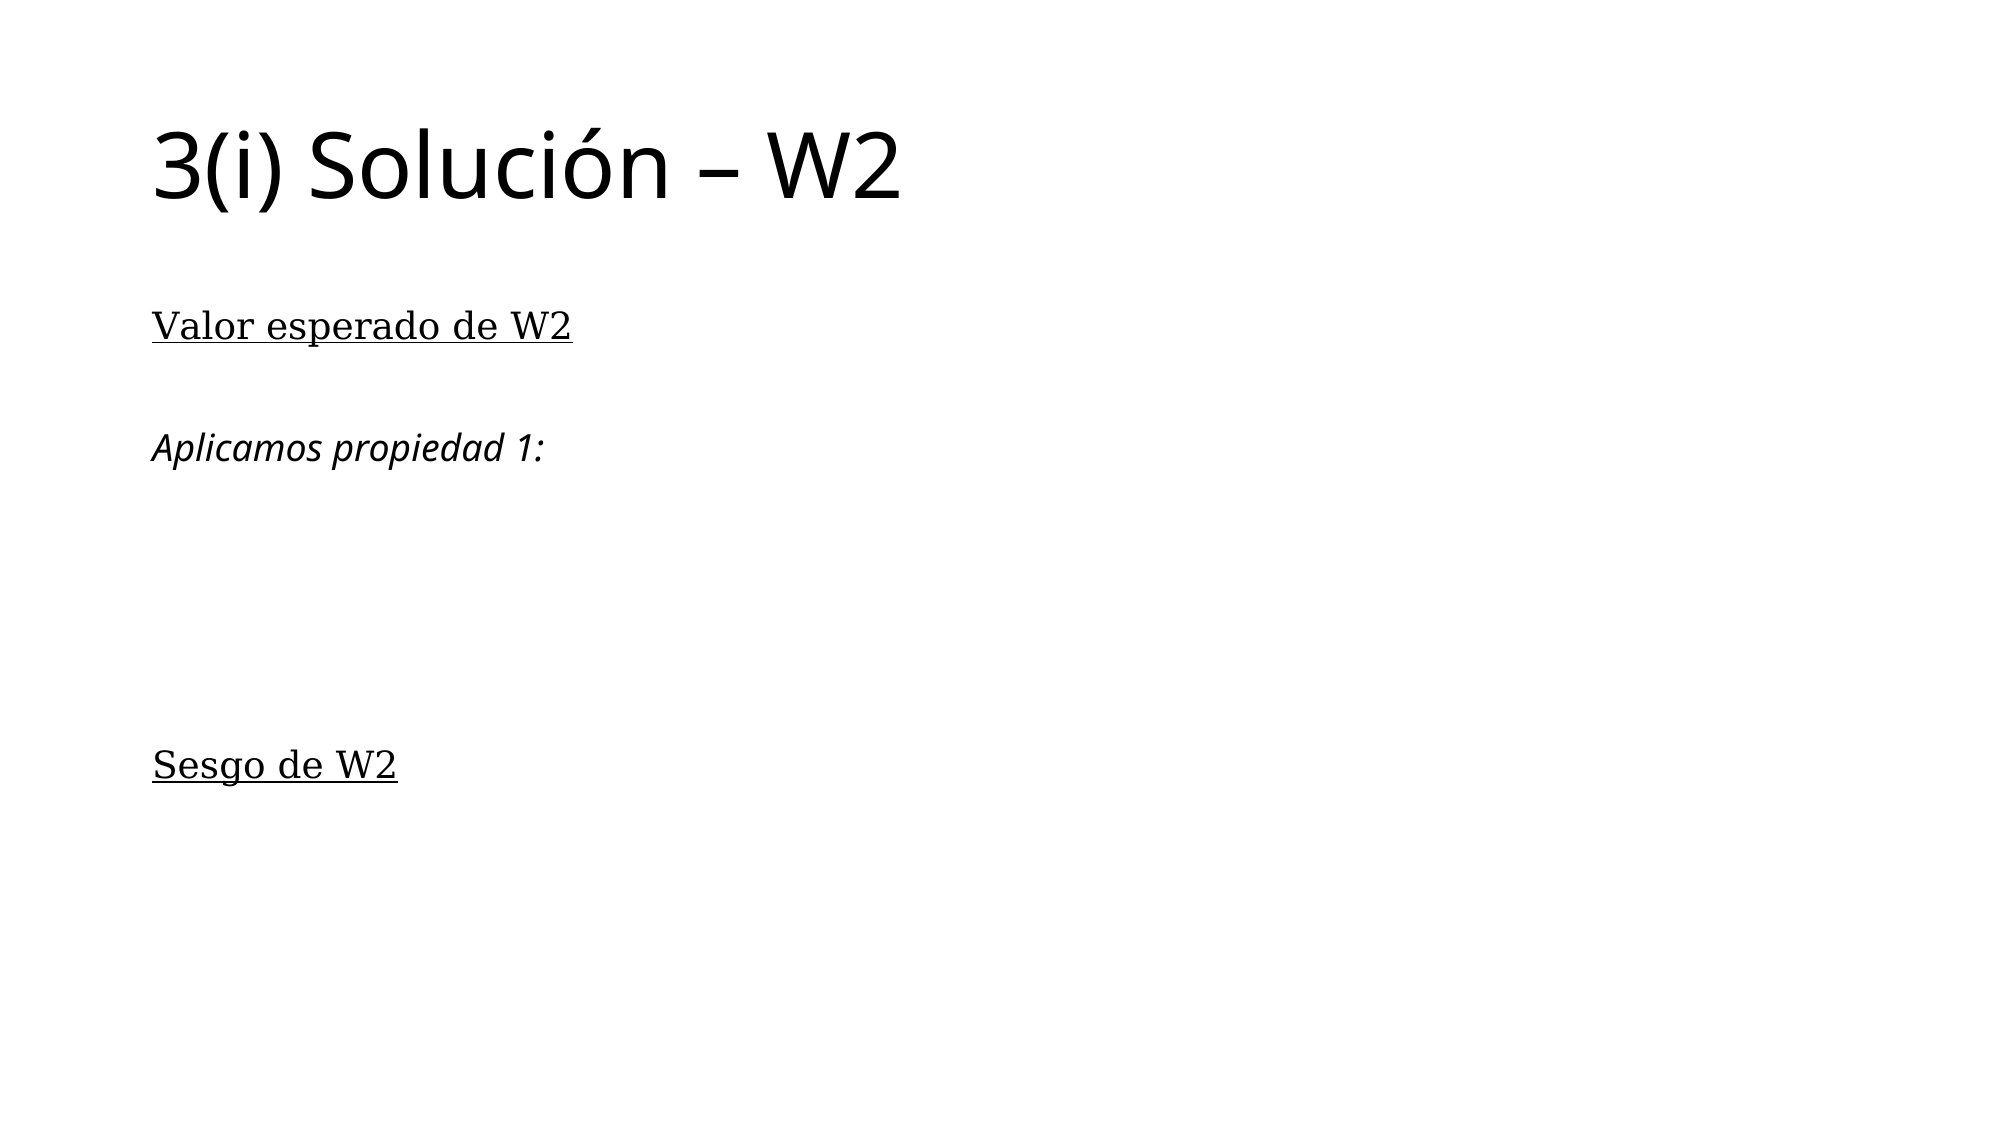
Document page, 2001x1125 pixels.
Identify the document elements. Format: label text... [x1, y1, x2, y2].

title 3(i) Solución – W2 [137, 59, 1863, 278]
